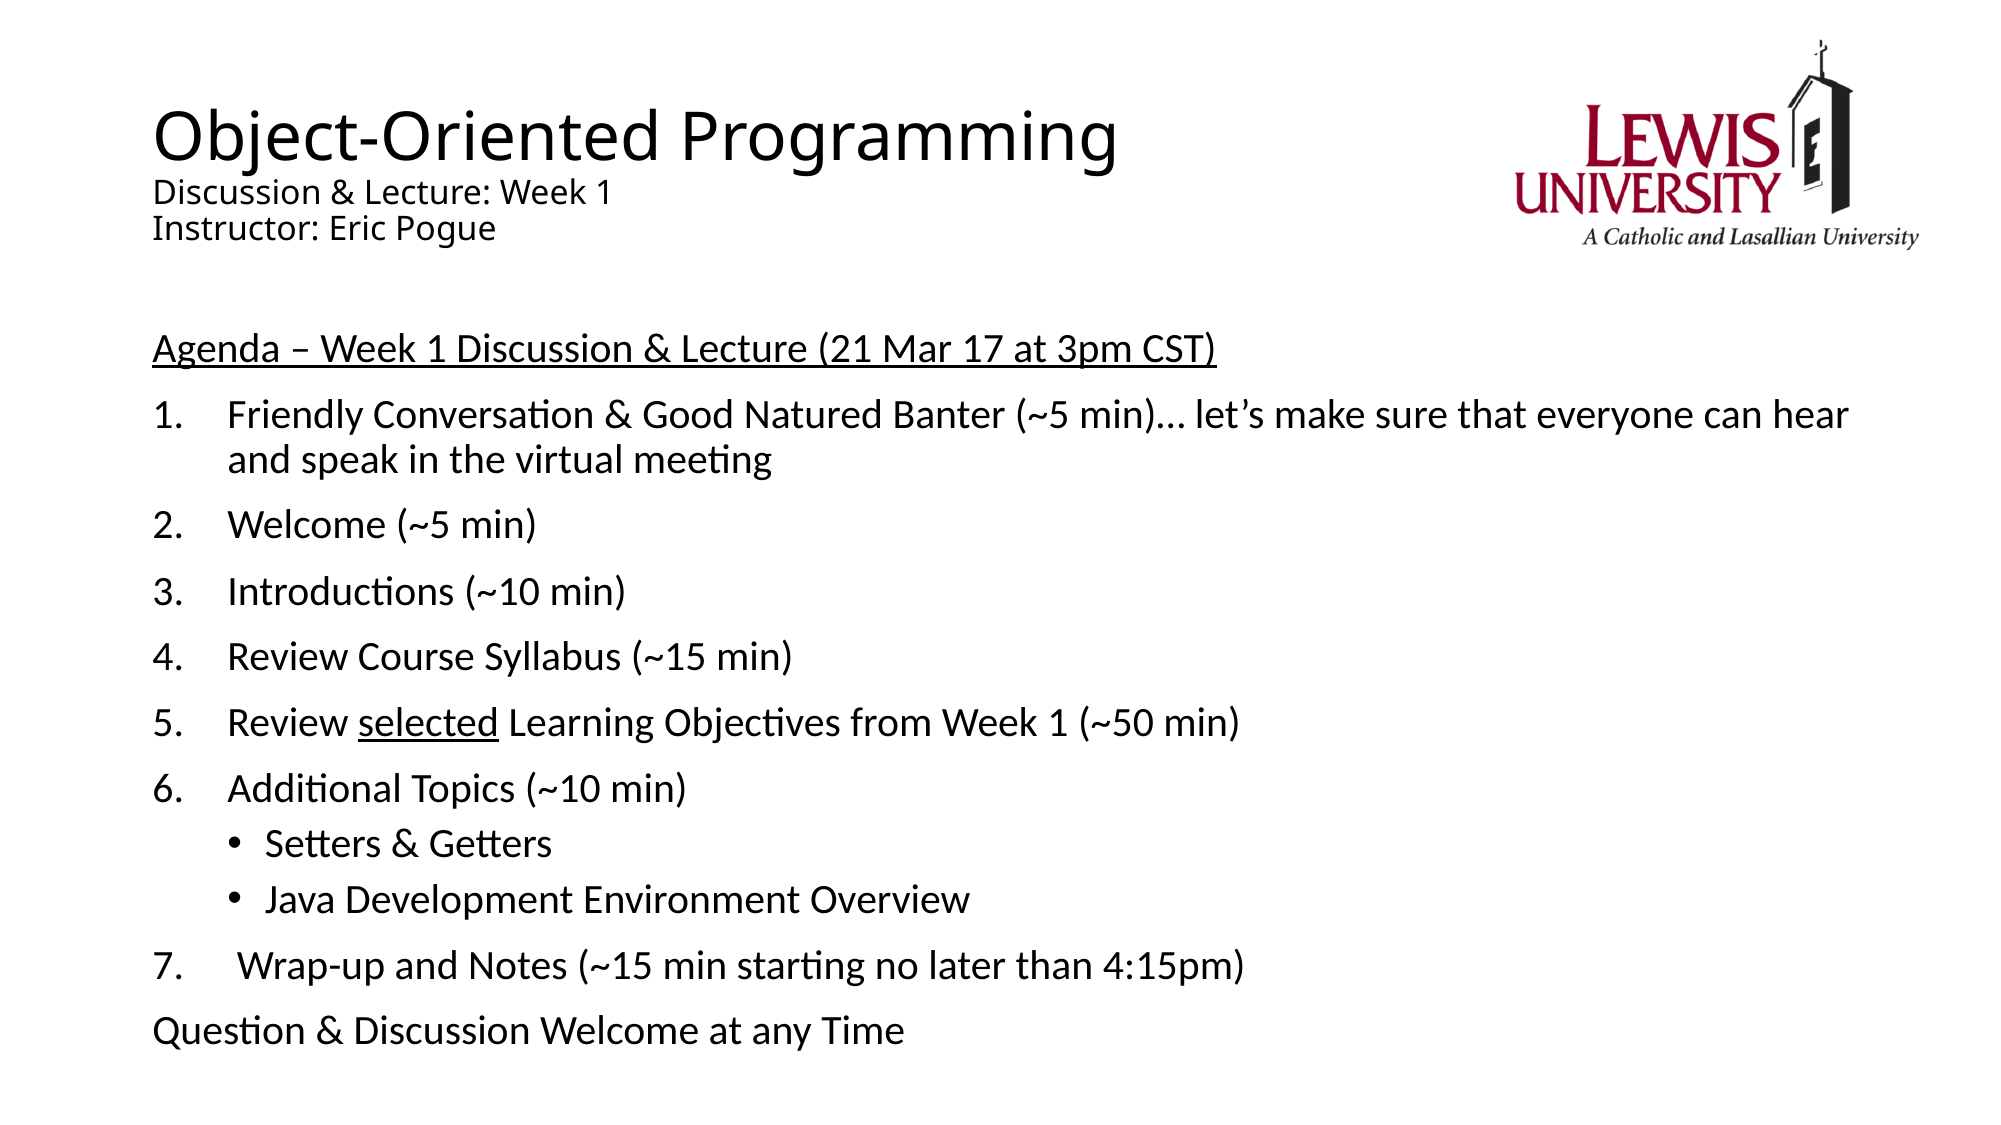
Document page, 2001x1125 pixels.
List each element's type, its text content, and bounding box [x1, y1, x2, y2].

title Object-Oriented Programming Discussion & Lecture: Week 1 Instructor: Eric Pogue [137, 59, 1141, 291]
list Agenda – Week 1 Discussion & Lecture (21 Mar 17 at 3pm CST) Friendly Conversation & Good Natured Banter (~5 min)… let’s make sure that everyone can hear and speak in the virtual meeting Welcome (~5 min) Introductions (~10 min) Review Course Syllabus (~15 min) Review selected Learning Objectives from Week 1 (~50 min) Additional Topics (~10 min) Setters & Getters Java Development Environment Overview Wrap-up and Notes (~15 min starting no later than 4:15pm) Question & Discussion Welcome at any Time [137, 318, 1896, 1069]
picture [1488, 29, 1925, 255]
